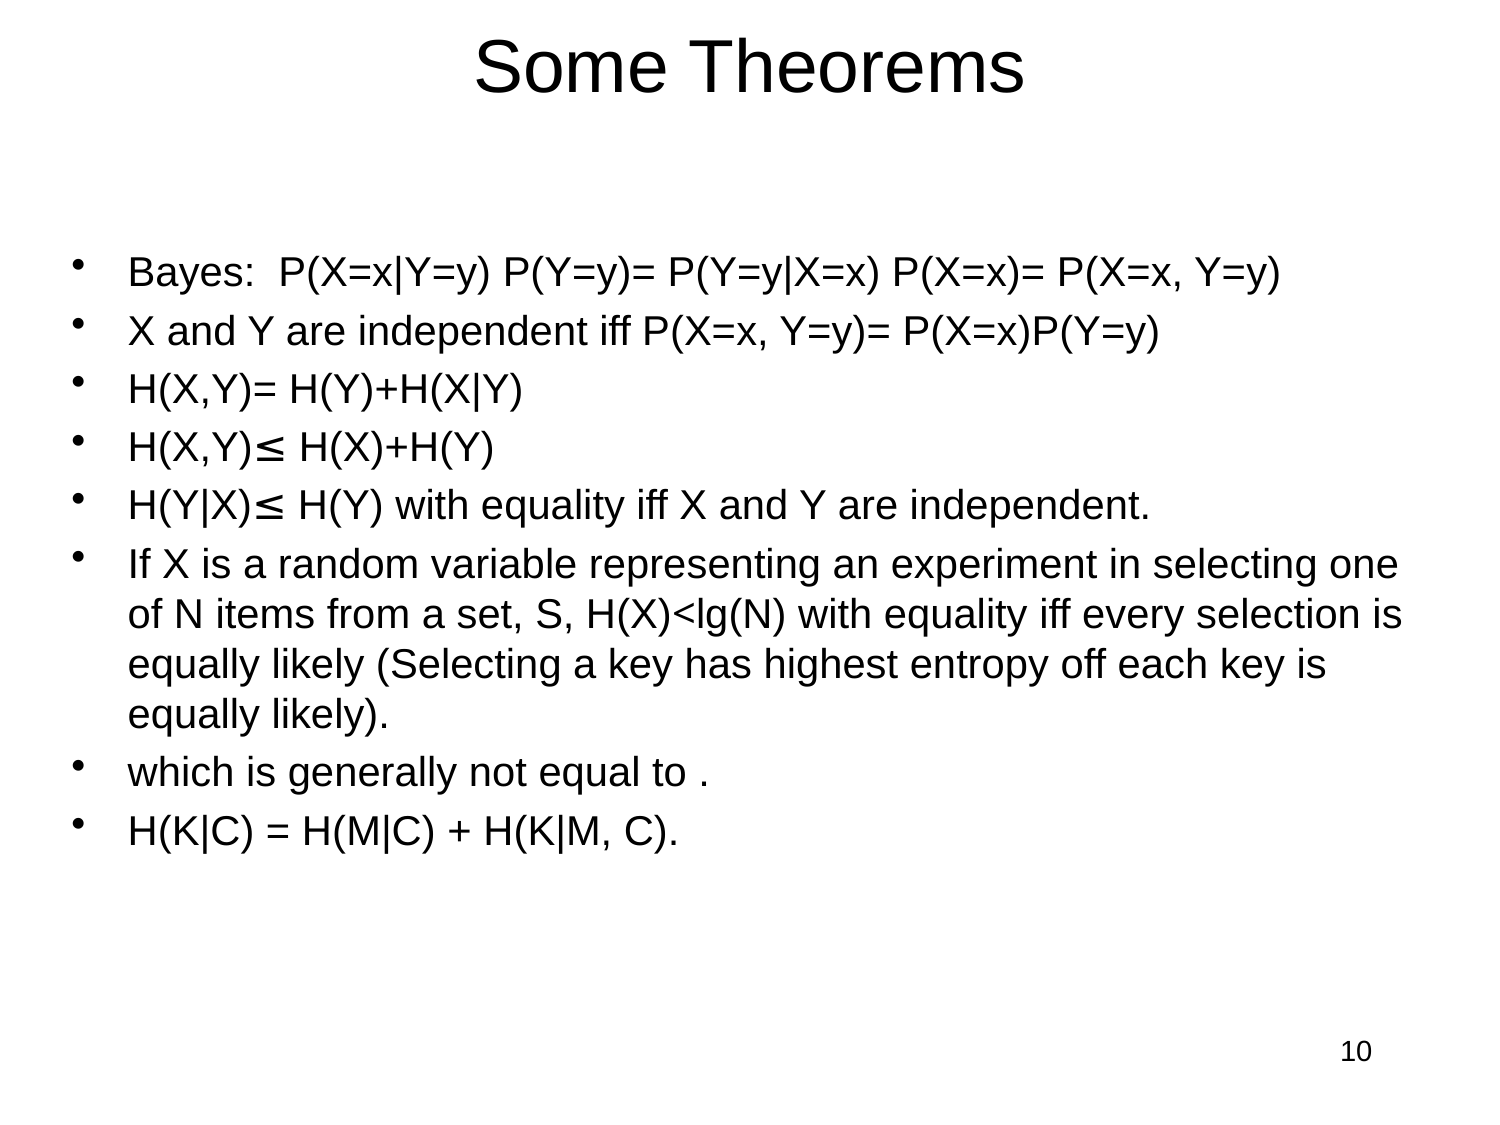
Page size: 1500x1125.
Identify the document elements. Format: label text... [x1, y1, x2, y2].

list [112, 724, 1388, 1001]
slide_number 10 [1074, 1024, 1388, 1101]
title Some Theorems [112, 0, 1388, 126]
